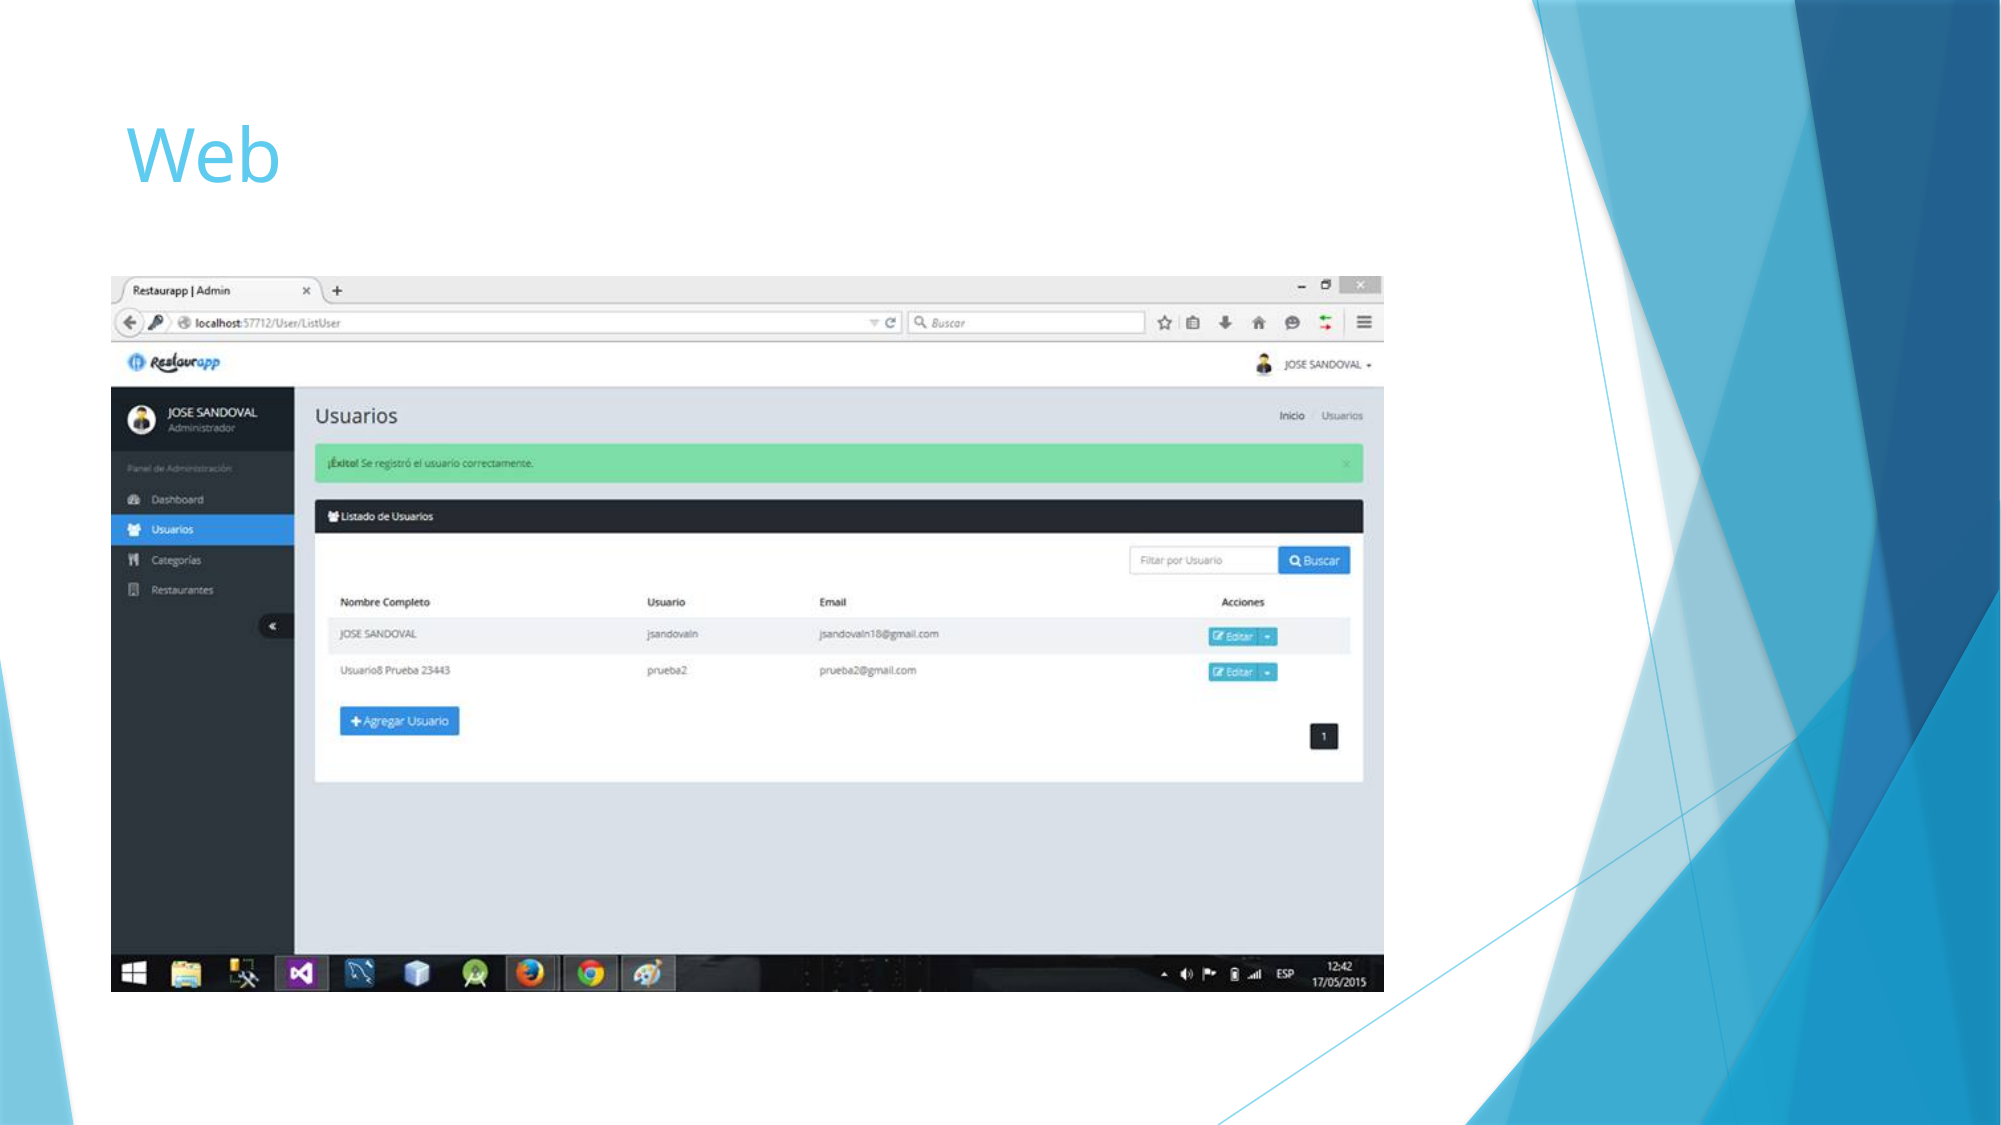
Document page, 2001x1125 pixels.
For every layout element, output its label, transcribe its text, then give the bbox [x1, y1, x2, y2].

title Web [111, 99, 1522, 317]
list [110, 276, 1384, 992]
